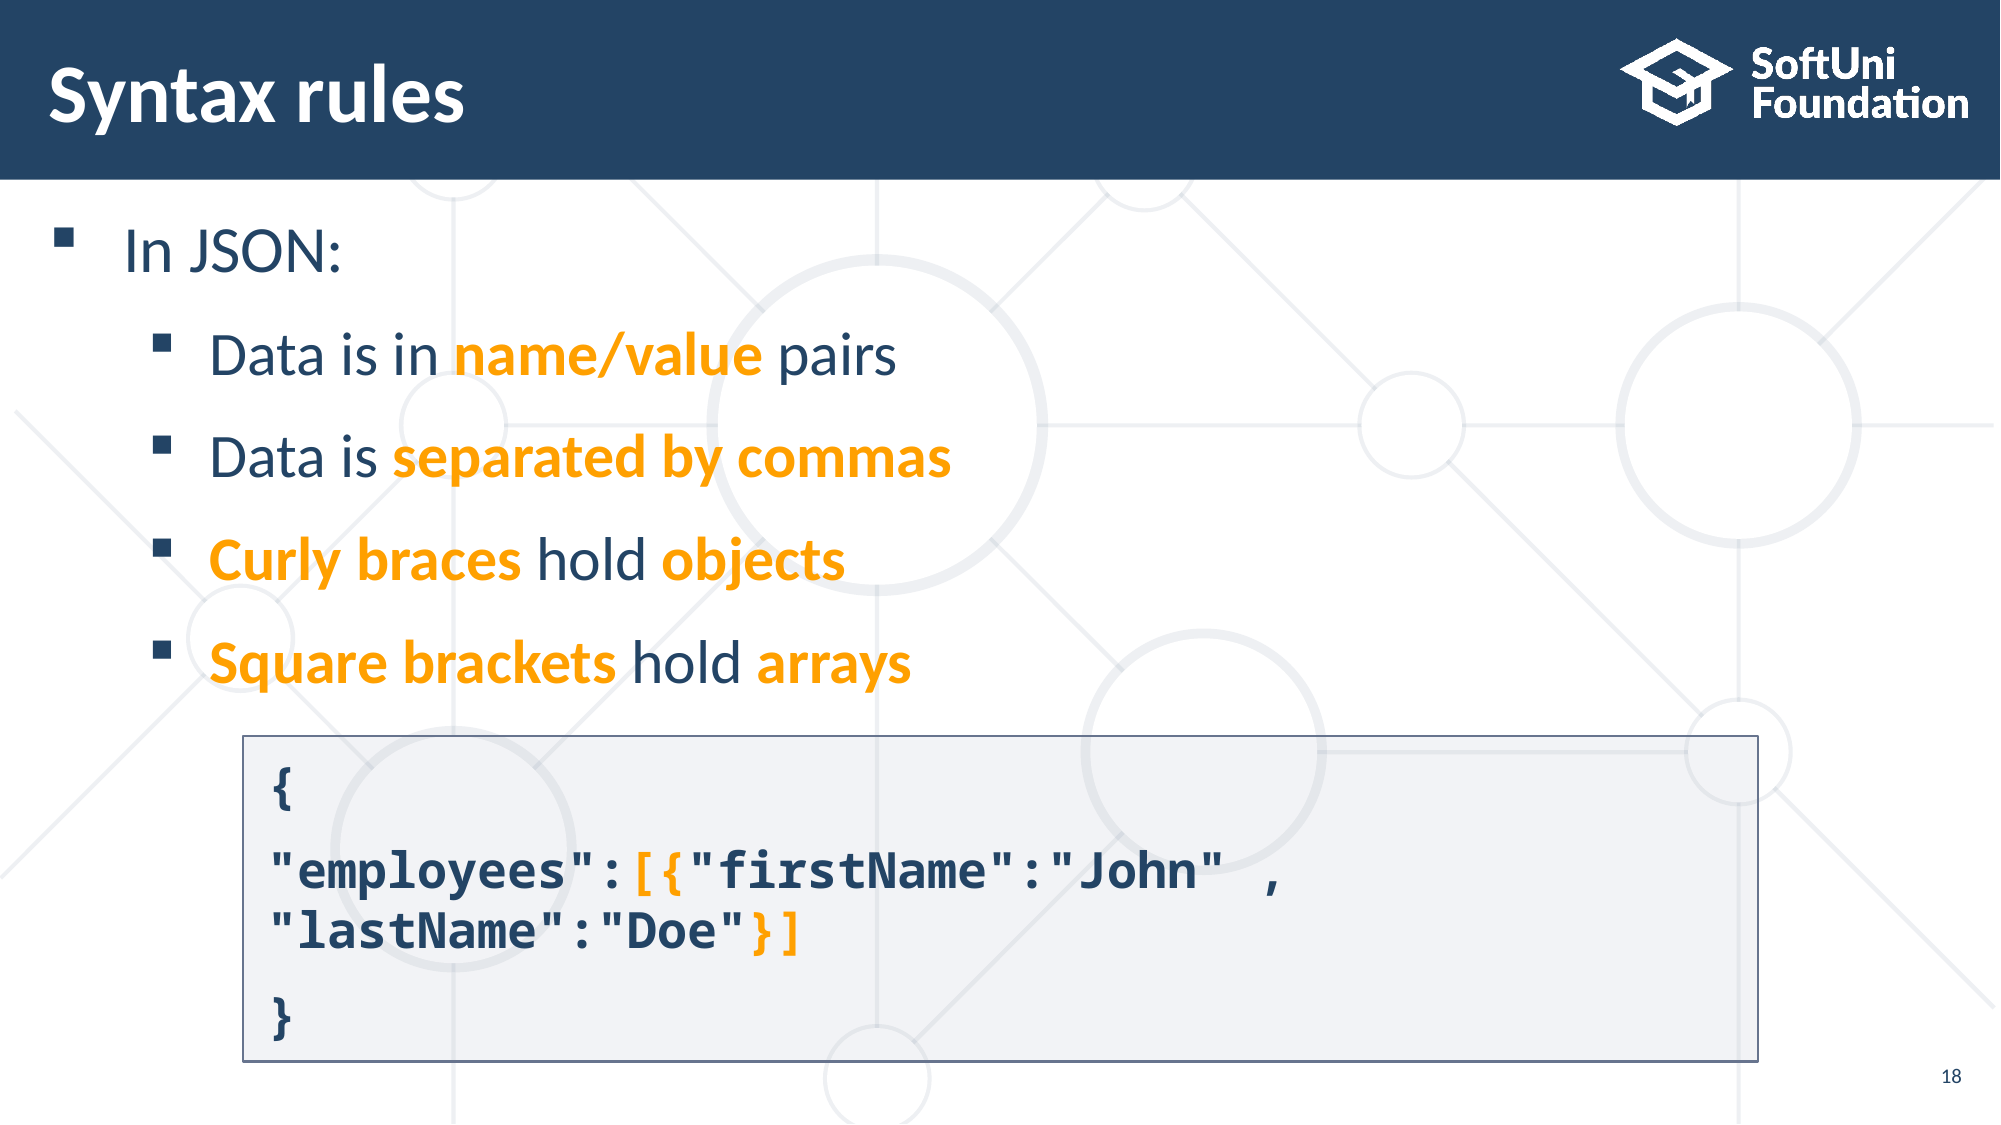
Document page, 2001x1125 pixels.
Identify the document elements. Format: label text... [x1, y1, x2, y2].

title Syntax rules [31, 16, 1591, 162]
picture [1619, 38, 1968, 126]
text_box { "employees":[{"firstName":"John" , "lastName":"Doe"}] } [243, 736, 1758, 1062]
list In JSON: Data is in name/value pairs Data is separated by commas Curly braces hold objects Square brackets hold arrays [31, 196, 1970, 702]
slide_number 18 [1897, 1049, 1968, 1101]
